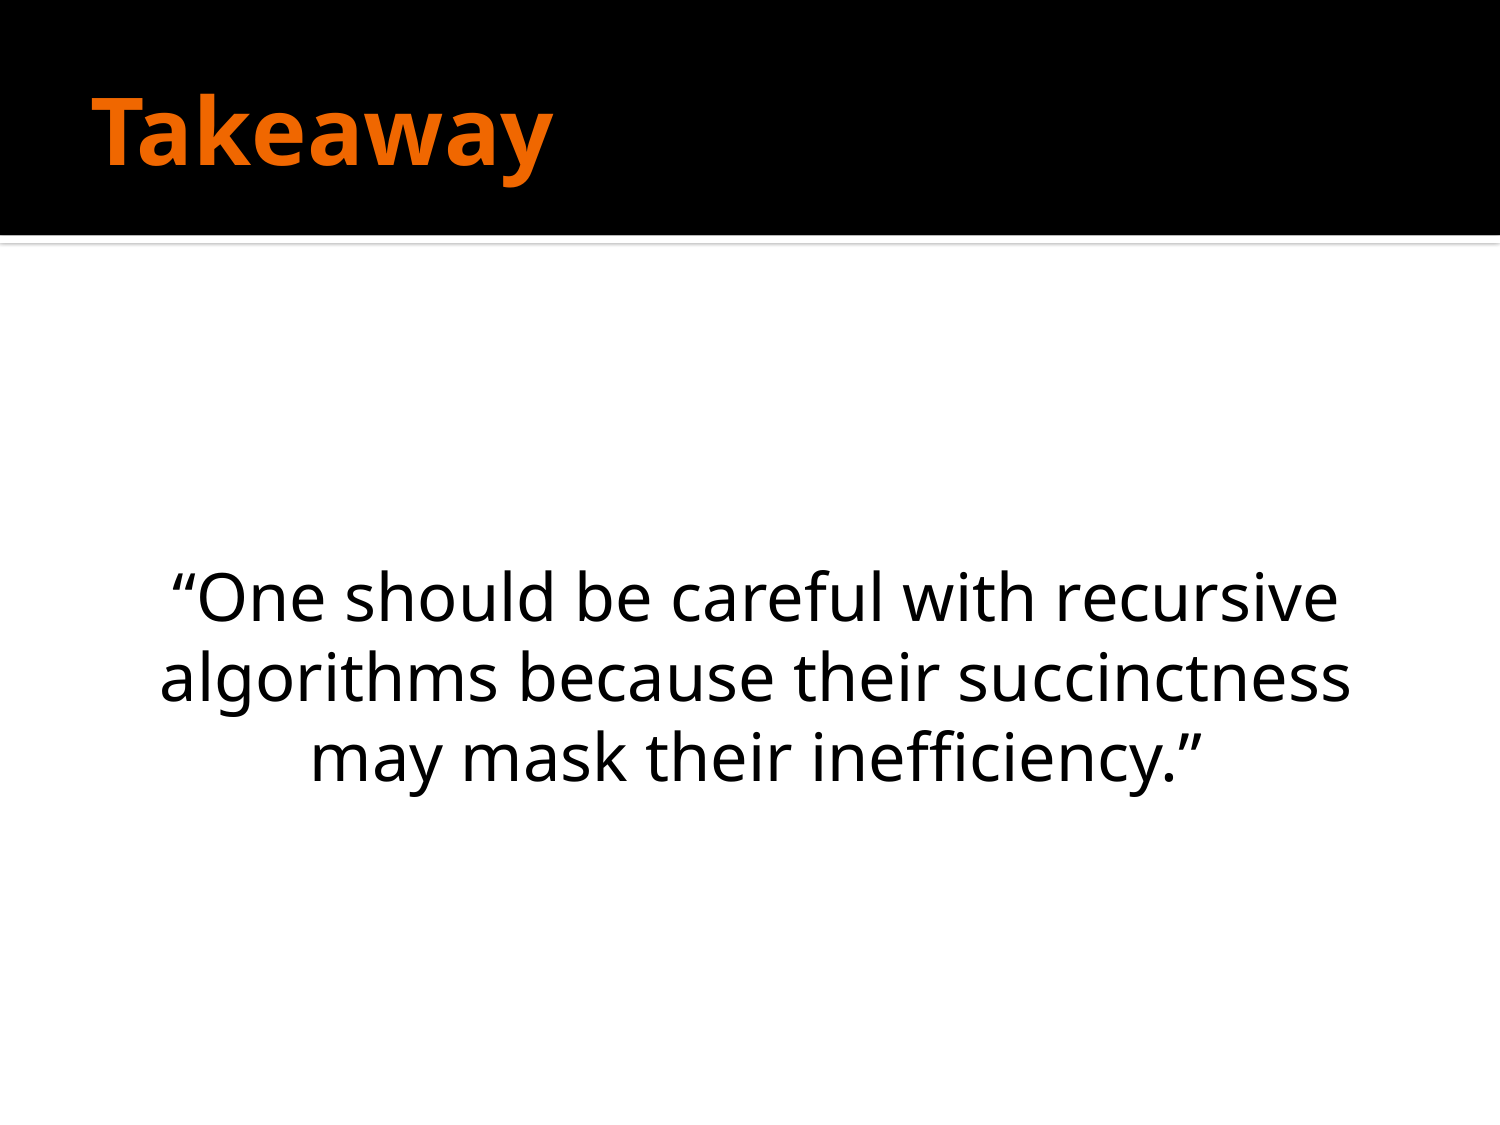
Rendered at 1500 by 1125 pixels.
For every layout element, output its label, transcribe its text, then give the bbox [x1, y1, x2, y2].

title Takeaway [75, 25, 1425, 231]
list “One should be careful with recursive algorithms because their succinctness may mask their inefficiency.” [75, 291, 1425, 1050]
